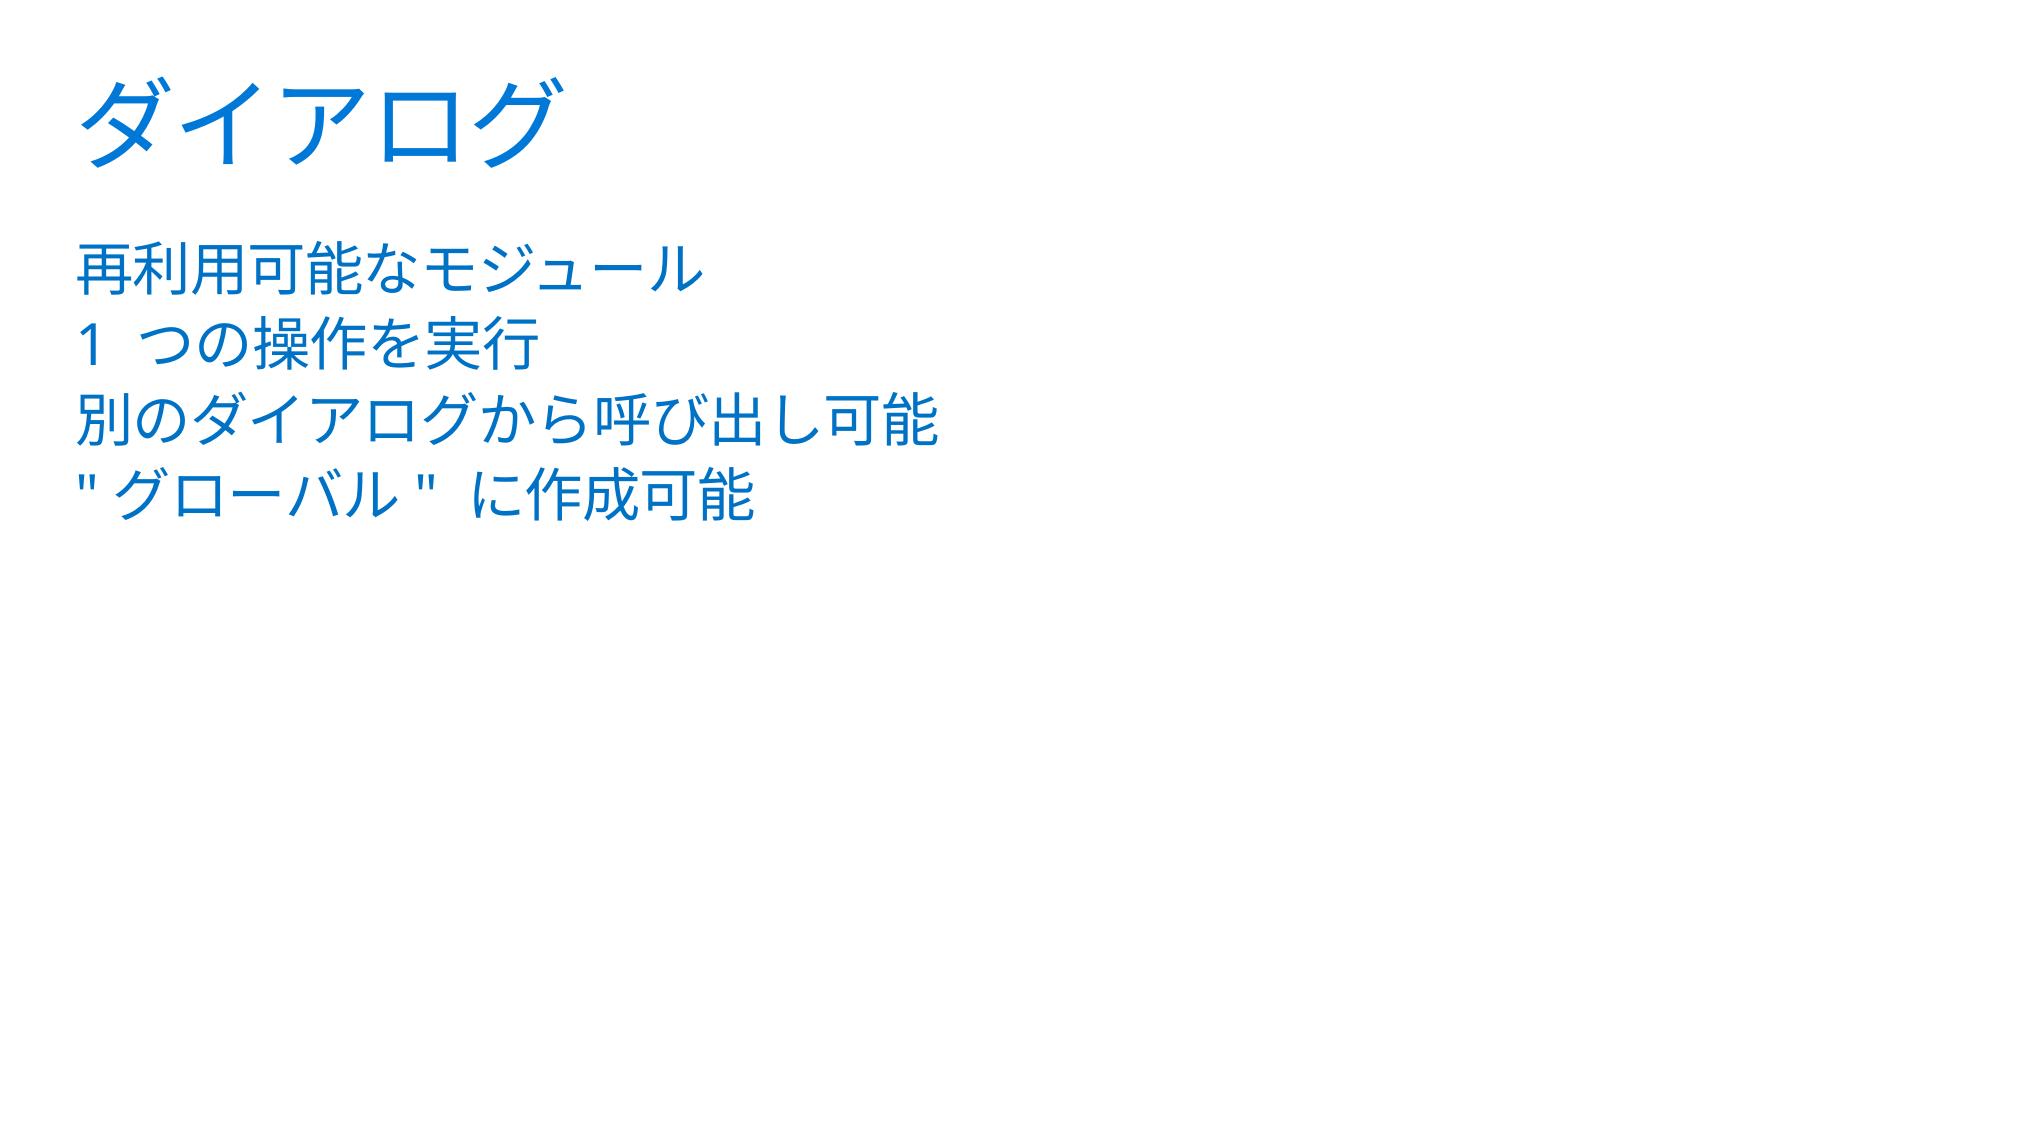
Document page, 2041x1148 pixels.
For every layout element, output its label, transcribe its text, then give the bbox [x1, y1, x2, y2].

title ダイアログ [60, 60, 1980, 210]
list 再利用可能なモジュール 1 つの操作を実行 別のダイアログから呼び出し可能 "グローバル" に作成可能 [60, 225, 1980, 561]
